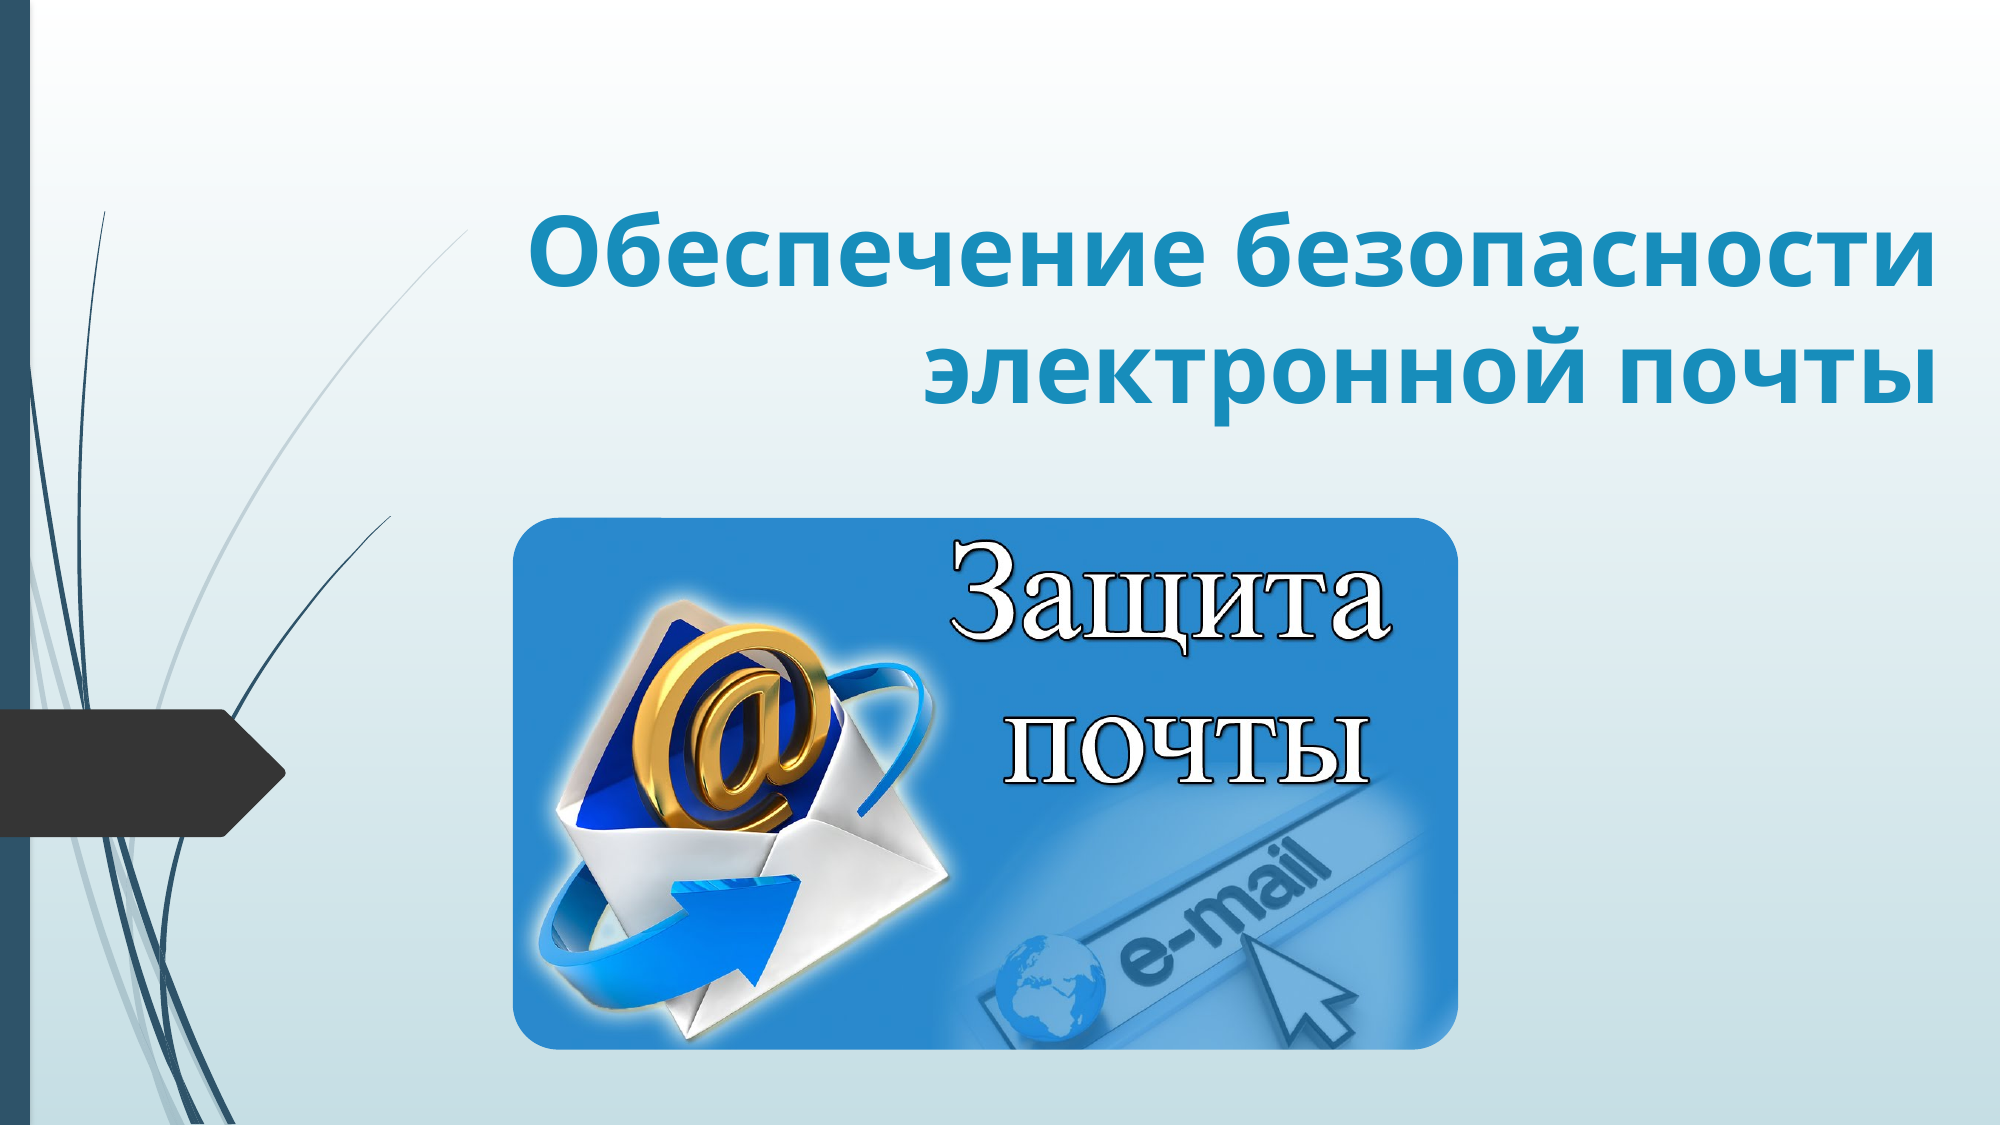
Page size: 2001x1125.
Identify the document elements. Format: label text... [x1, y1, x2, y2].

picture [512, 517, 1459, 1050]
title Обеспечение безопасности электронной почты [492, 59, 1956, 432]
